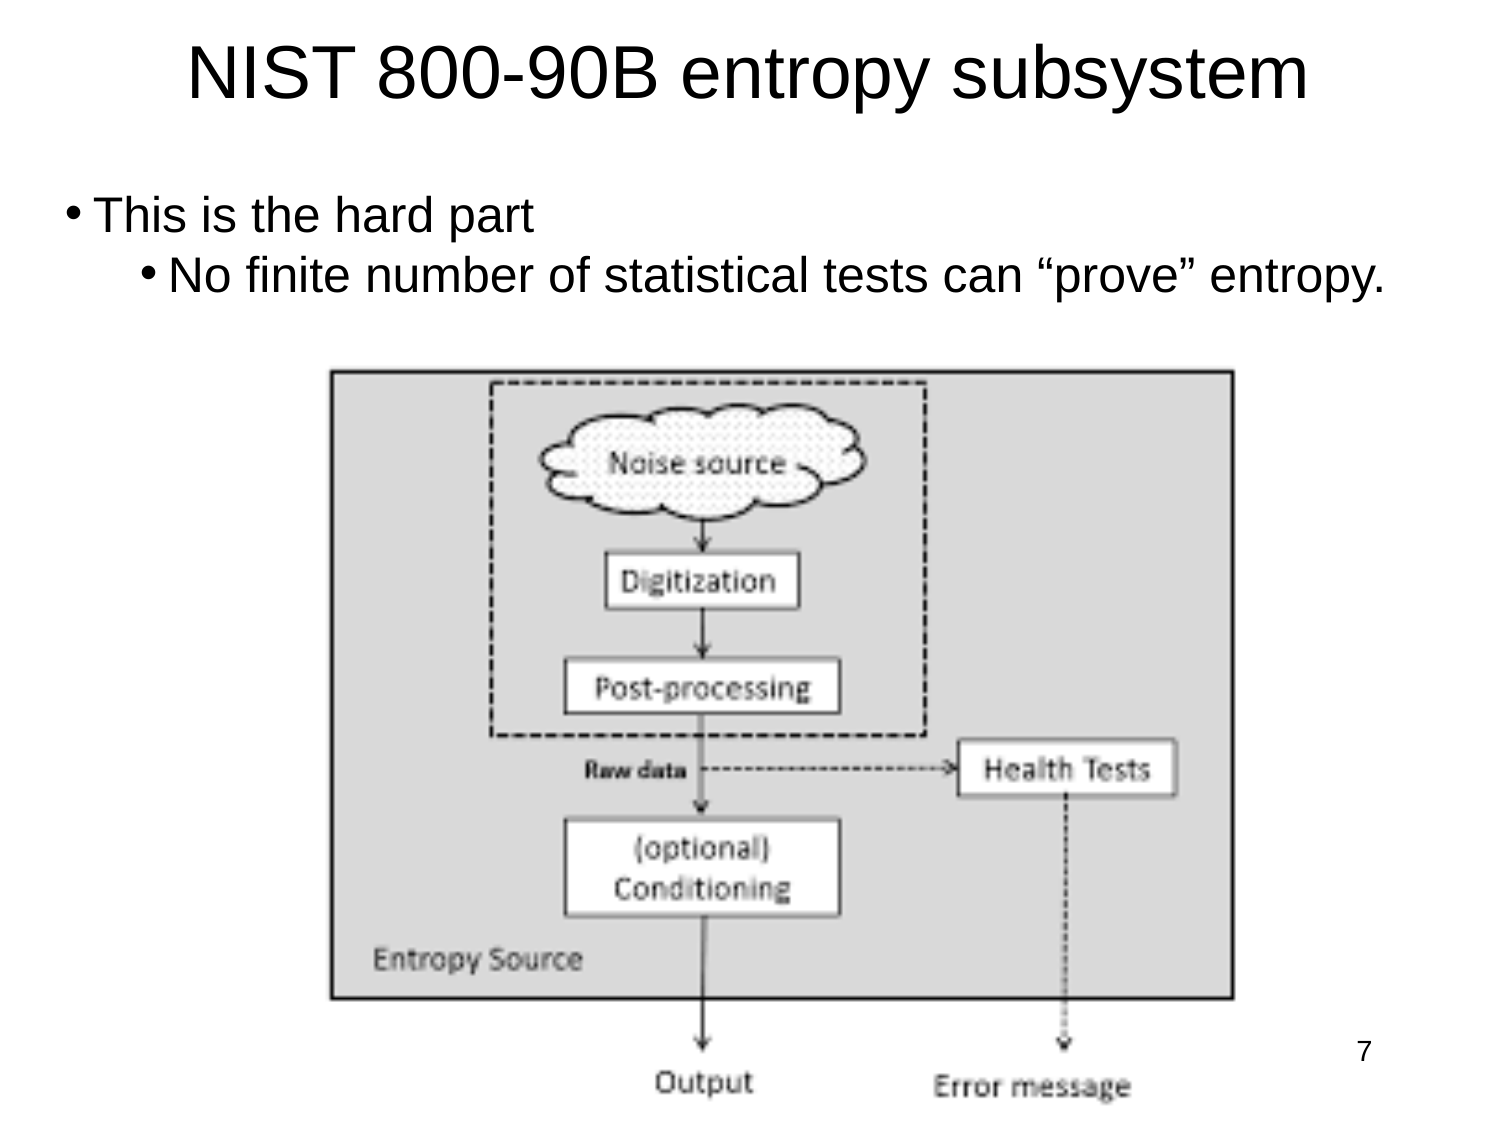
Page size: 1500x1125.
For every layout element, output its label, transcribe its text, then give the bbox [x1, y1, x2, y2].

picture [324, 364, 1247, 1113]
slide_number 7 [1251, 1024, 1388, 1101]
text_box This is the hard part No finite number of statistical tests can “prove” entropy. [49, 174, 1463, 360]
title NIST 800-90B entropy subsystem [111, 0, 1387, 138]
